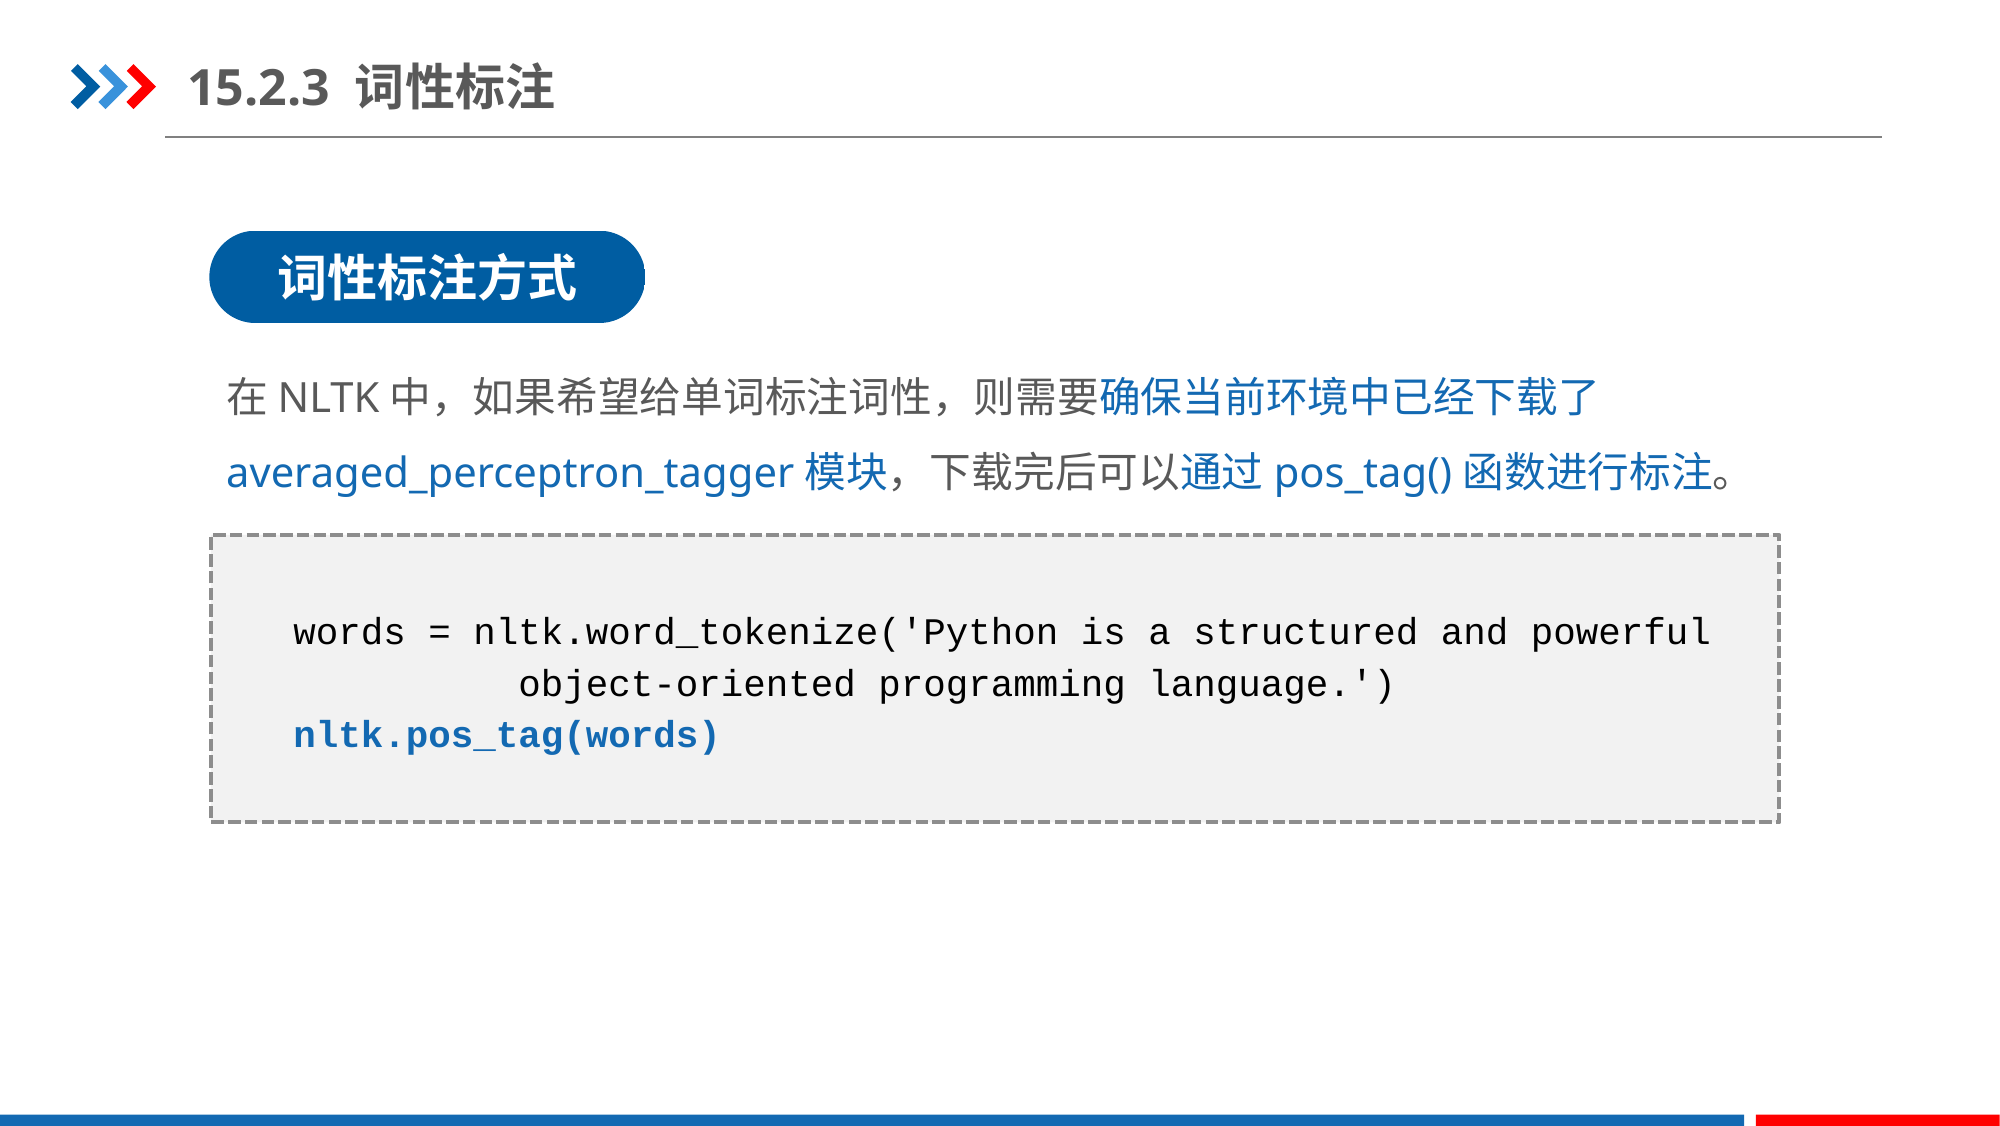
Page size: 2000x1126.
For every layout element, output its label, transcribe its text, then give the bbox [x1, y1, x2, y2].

text_box [209, 533, 1781, 824]
text_box 词性标注方式 [207, 228, 648, 326]
text_box 15.2.3 词性标注 [187, 43, 921, 127]
text_box 在NLTK中，如果希望给单词标注词性，则需要确保当前环境中已经下载了averaged_perceptron_tagger模块，下载完后可以通过pos_tag()函数进行标注。 [211, 338, 1839, 504]
text_box words = nltk.word_tokenize('Python is a structured and powerful object-oriented programming language.') nltk.pos_tag(words) [234, 592, 1756, 763]
